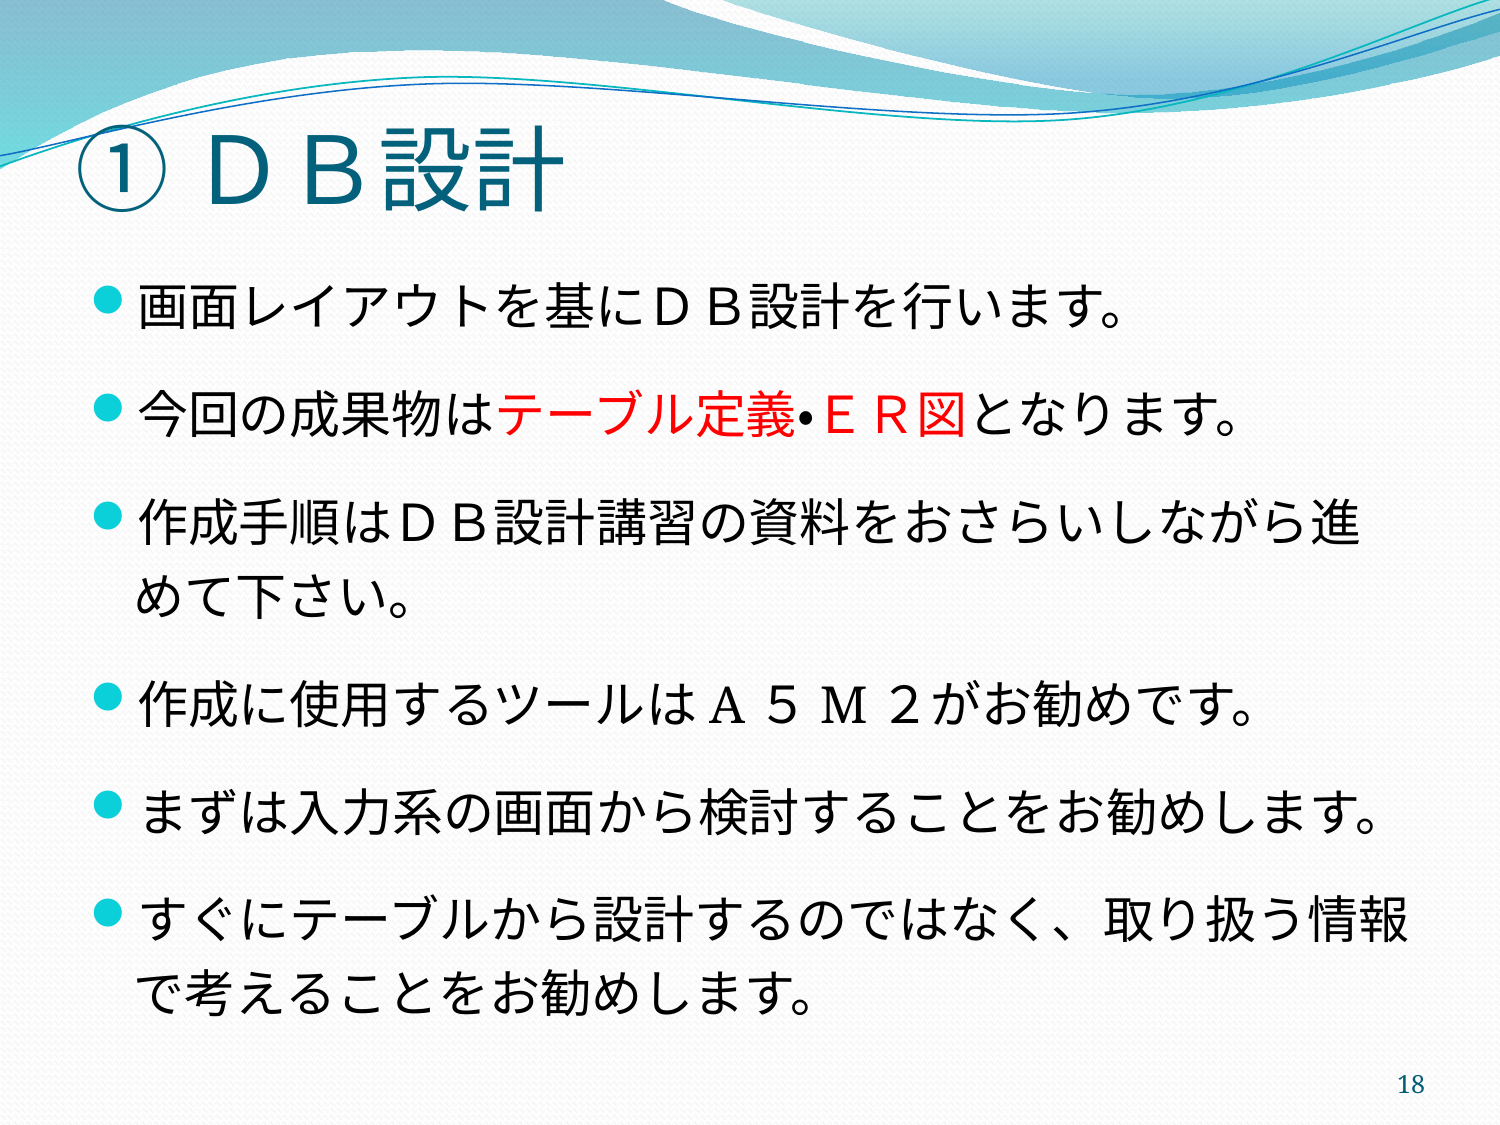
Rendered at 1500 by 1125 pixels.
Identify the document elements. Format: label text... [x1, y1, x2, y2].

title ①ＤＢ設計 [75, 103, 1425, 244]
list 画面レイアウトを基にＤＢ設計を行います。 今回の成果物はテーブル定義・ＥＲ図となります。 作成手順はＤＢ設計講習の資料をおさらいしながら進めて下さい。 作成に使用するツールはA５M２がお勧めです。 まずは入力系の画面から検討することをお勧めします。 すぐにテーブルから設計するのではなく、取り扱う情報で考えることをお勧めします。 [75, 255, 1425, 1038]
slide_number 18 [1299, 1042, 1425, 1103]
